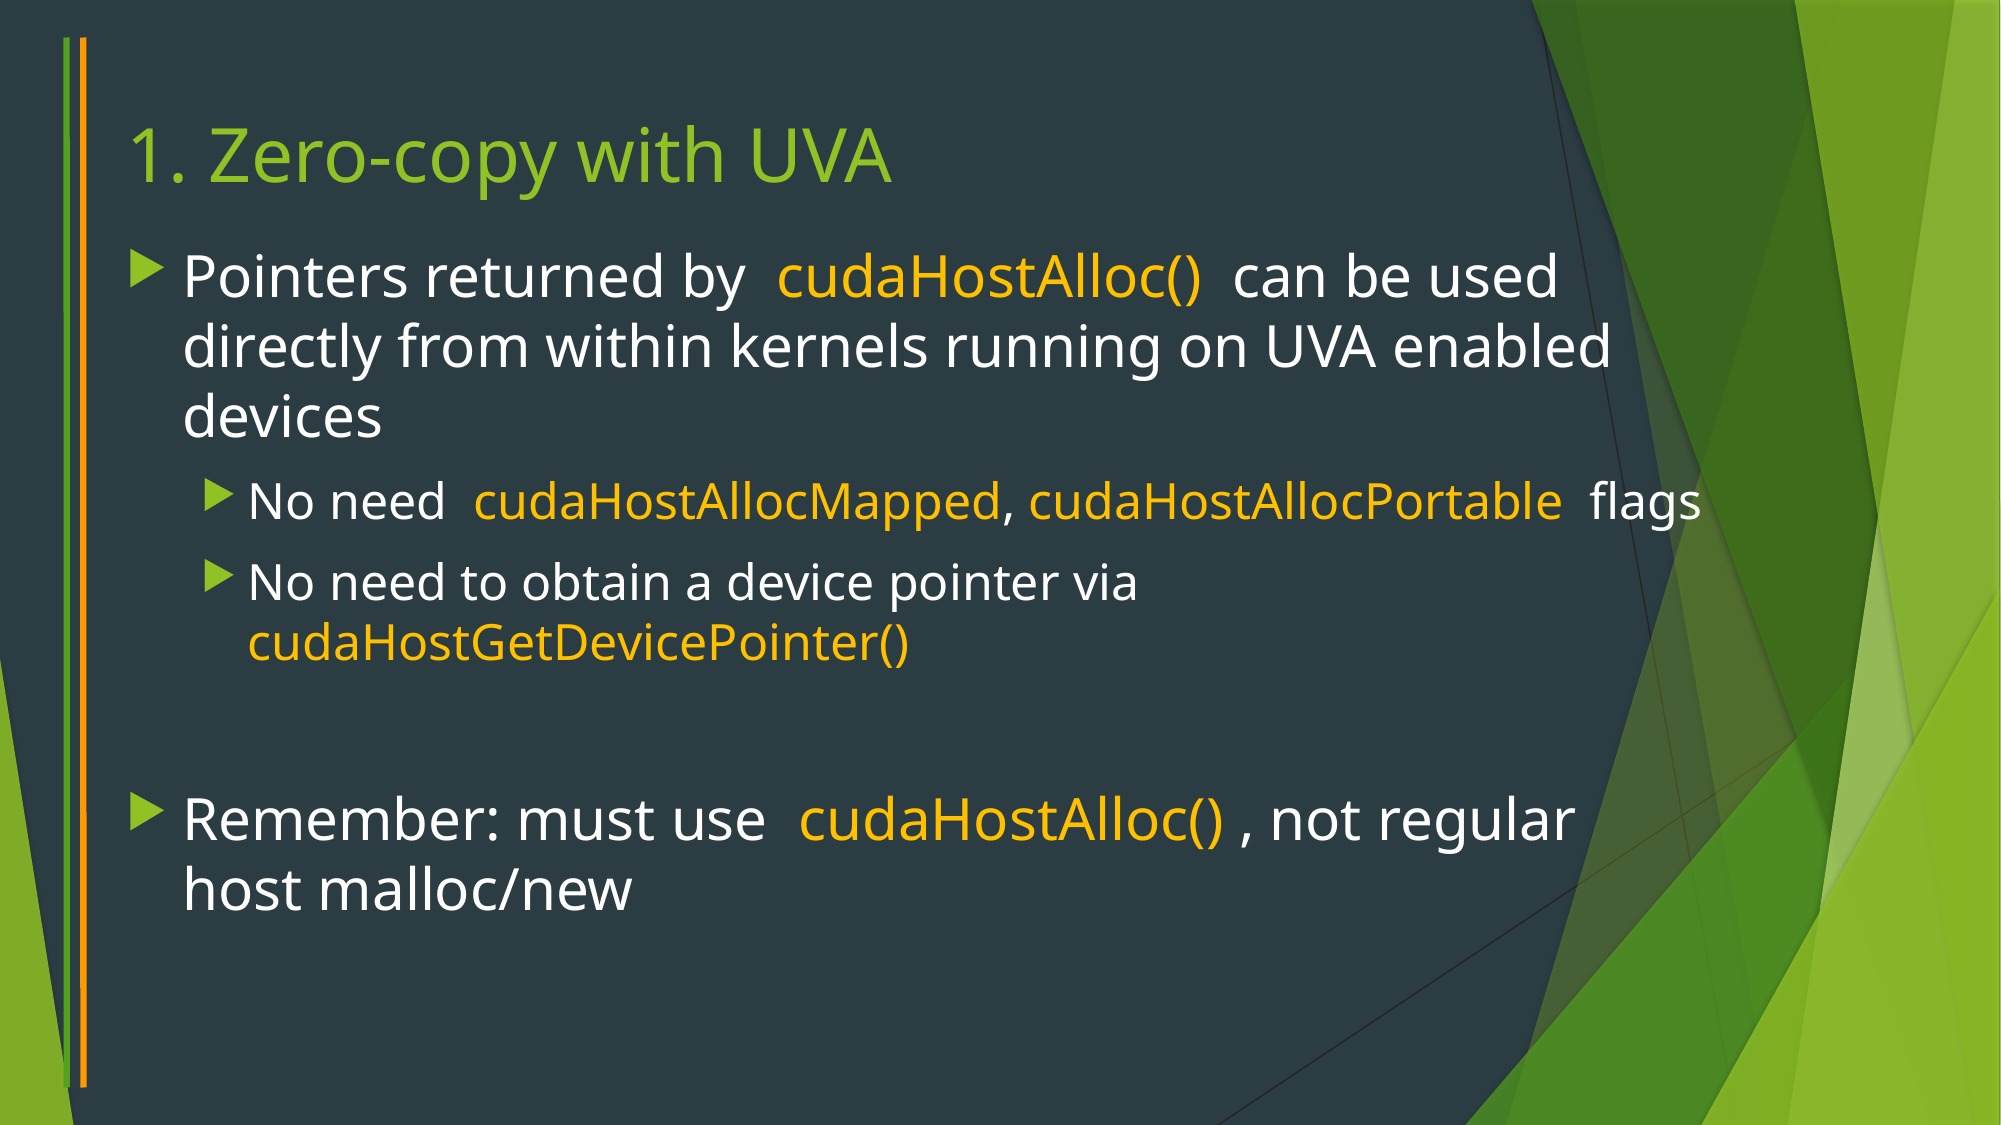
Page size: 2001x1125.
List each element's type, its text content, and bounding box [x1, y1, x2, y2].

title 1. Zero-copy with UVA [111, 99, 1522, 231]
list Pointers returned by cudaHostAlloc() can be used directly from within kernels running on UVA enabled devices No need cudaHostAllocMapped, cudaHostAllocPortable flags No need to obtain a device pointer via cudaHostGetDevicePointer() Remember: must use cudaHostAlloc() , not regular host malloc/new [111, 231, 1721, 991]
